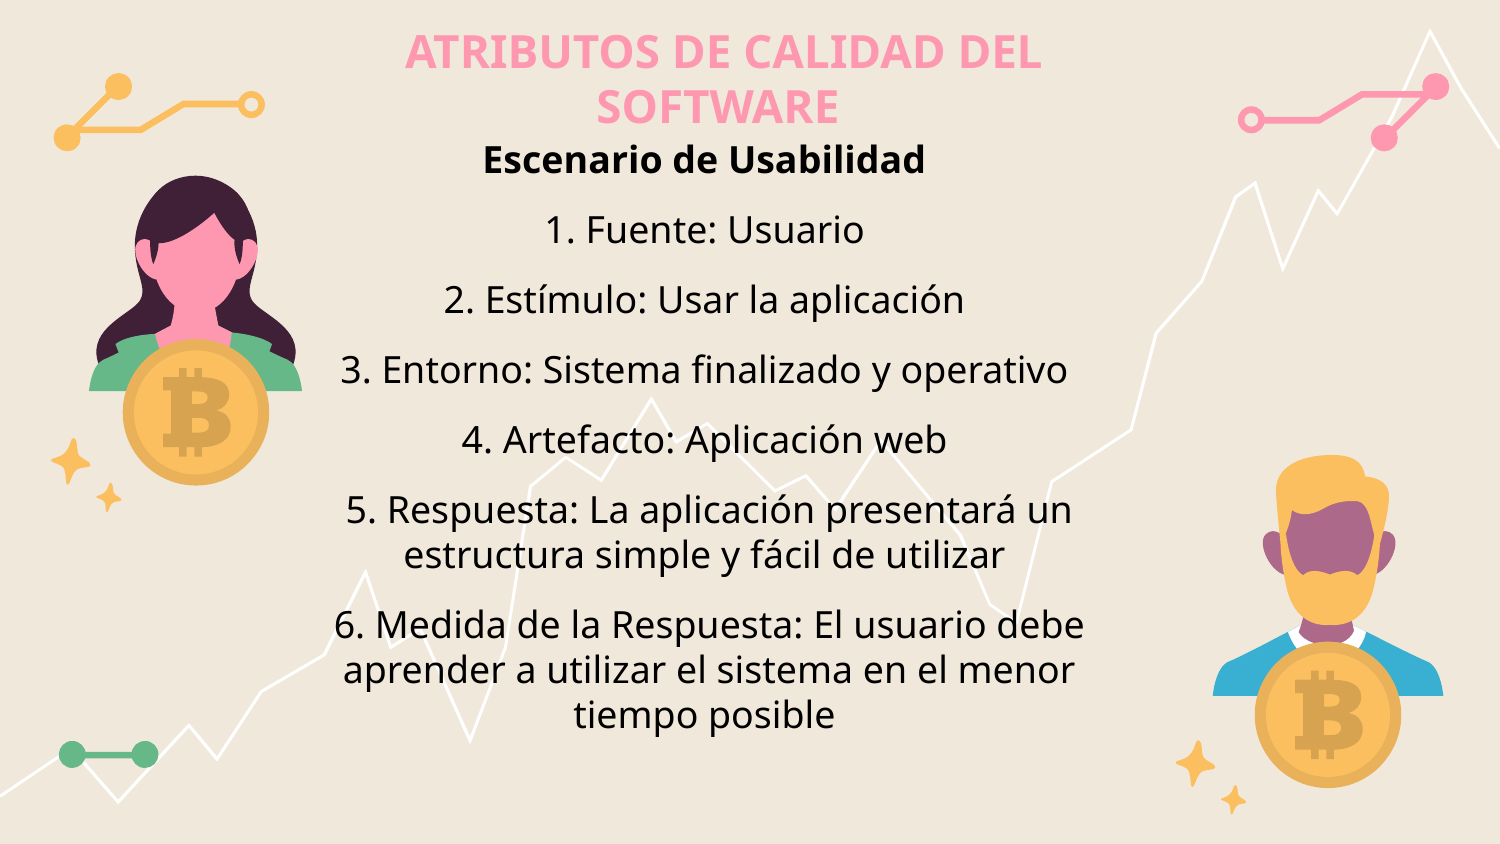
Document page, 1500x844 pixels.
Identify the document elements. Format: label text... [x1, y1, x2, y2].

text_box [80, 175, 312, 486]
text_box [45, 433, 126, 516]
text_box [1170, 736, 1250, 818]
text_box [1212, 454, 1444, 789]
subtitle ATRIBUTOS DE CALIDAD DEL SOFTWARE [311, 7, 1137, 92]
text_box Escenario de Usabilidad 1. Fuente: Usuario 2. Estímulo: Usar la aplicación 3. Entorno: Sistema finalizado y operativo 4. Artefacto: Aplicación web 5. Respuesta: La aplicación presentará un estructura simple y fácil de utilizar 6. Medida de la Respuesta: El usuario debe aprender a utilizar el sistema en el menor tiempo posible [296, 121, 1123, 844]
